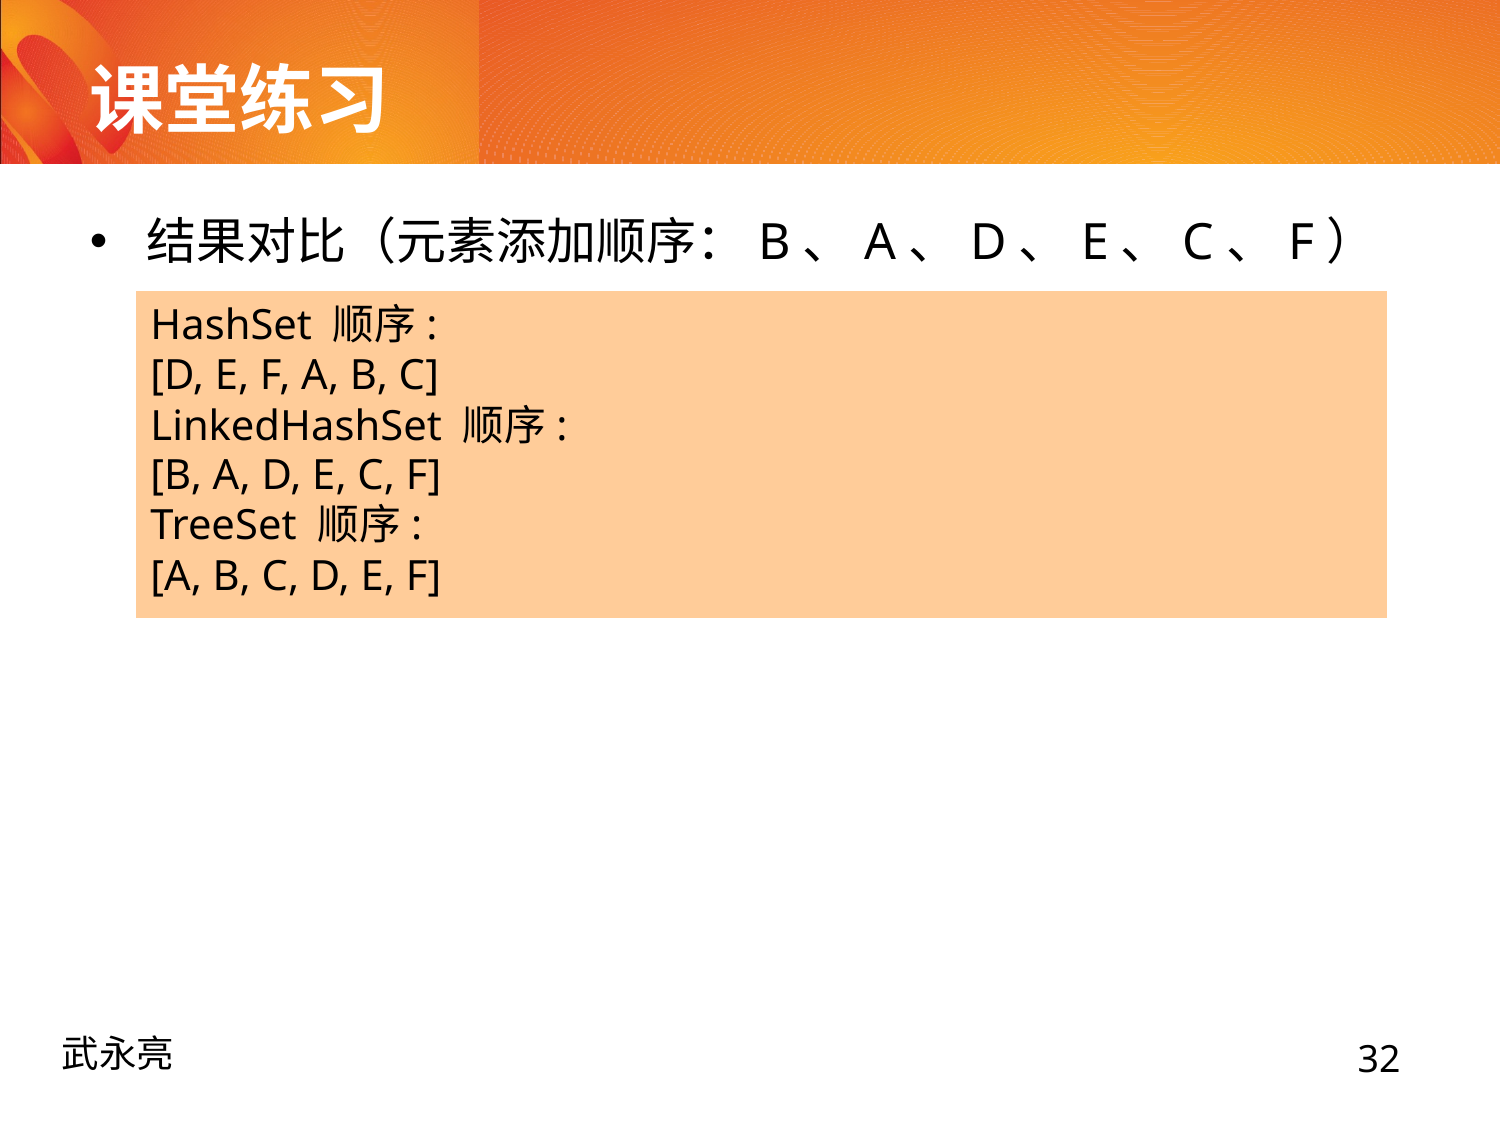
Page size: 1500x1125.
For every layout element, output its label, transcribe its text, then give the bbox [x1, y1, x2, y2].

text_box HashSet 顺序: [D, E, F, A, B, C] LinkedHashSet 顺序: [B, A, D, E, C, F] TreeSet 顺序: [A, B, C, D, E, F] [135, 290, 1388, 619]
title 课堂练习 [75, 45, 1425, 167]
list 结果对比（元素添加顺序：B、A、D、E、C、F） [75, 190, 1425, 1005]
picture [0, 0, 1500, 164]
